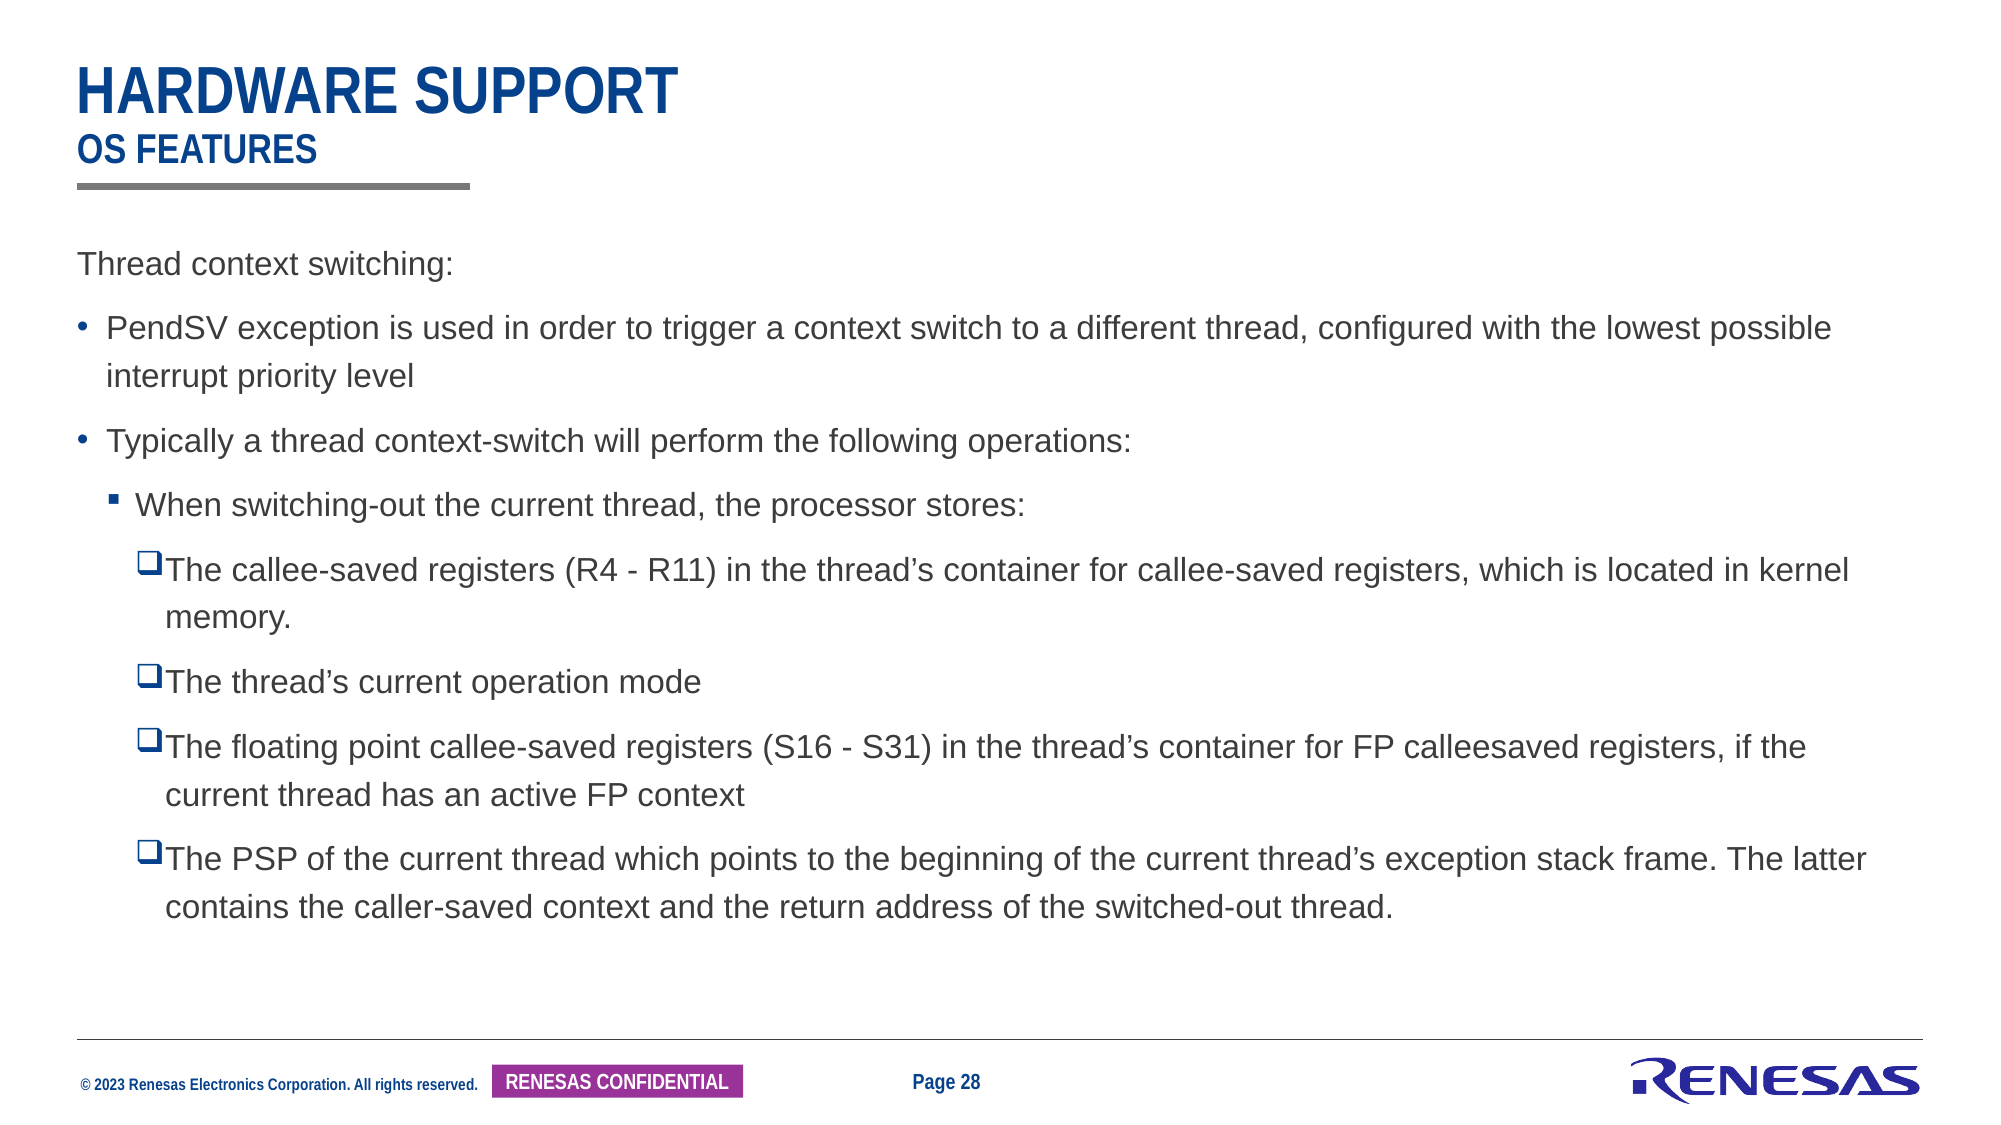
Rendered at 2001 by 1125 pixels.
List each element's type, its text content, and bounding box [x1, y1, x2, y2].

list Thread context switching: PendSV exception is used in order to trigger a context switch to a different thread, configured with the lowest possible interrupt priority level Typically a thread context-switch will perform the following operations: When switching-out the current thread, the processor stores: The callee-saved registers (R4 - R11) in the thread’s container for callee-saved registers, which is located in kernel memory. The thread’s current operation mode The floating point callee-saved registers (S16 - S31) in the thread’s container for FP calleesaved registers, if the current thread has an active FP context The PSP of the current thread which points to the beginning of the current thread’s exception stack frame. The latter contains the caller-saved context and the return address of the switched-out thread. [76, 233, 1922, 929]
title Hardware support OS features [76, 54, 1922, 173]
picture [1628, 1055, 1923, 1106]
